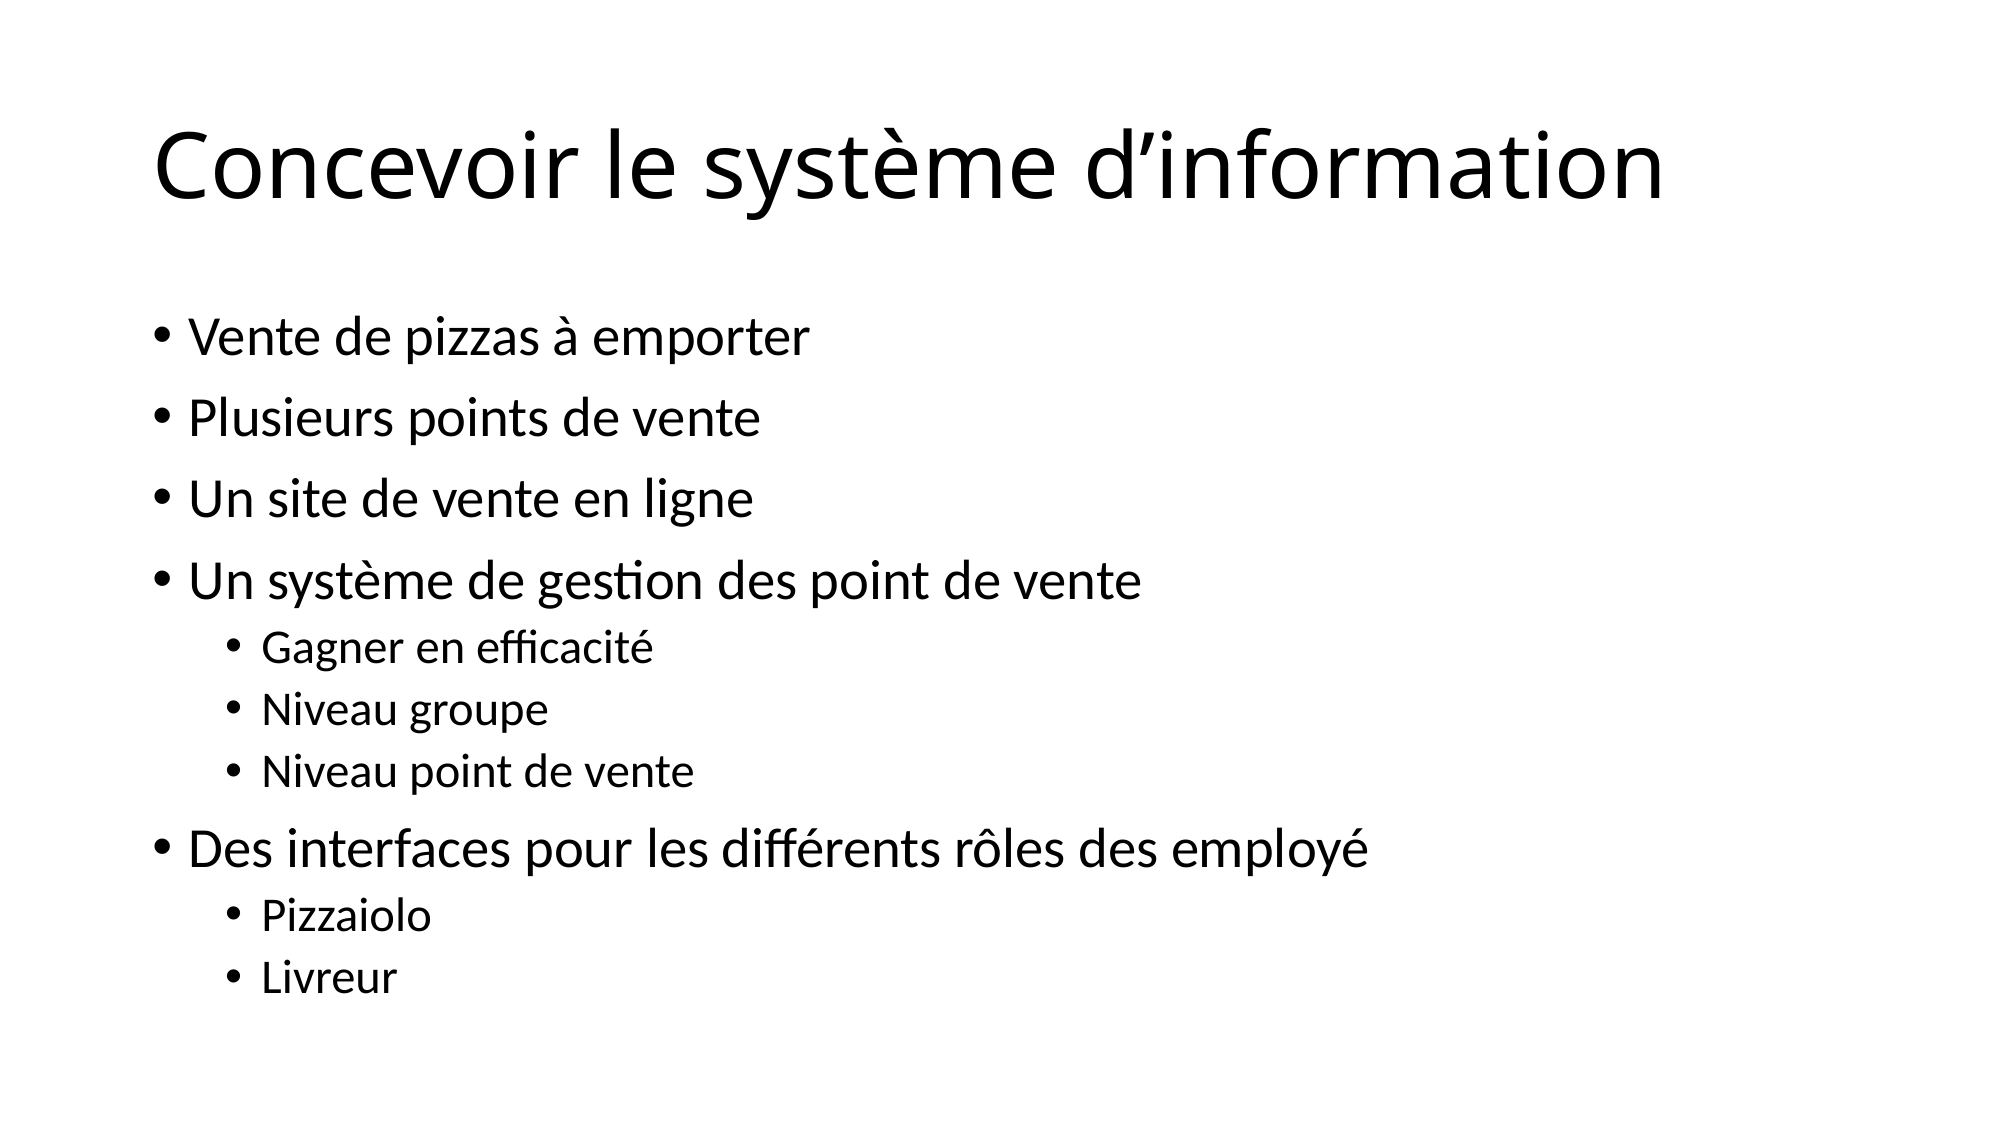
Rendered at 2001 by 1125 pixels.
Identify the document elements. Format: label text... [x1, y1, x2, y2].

title Concevoir le système d’information [137, 59, 1863, 278]
list Vente de pizzas à emporter Plusieurs points de vente Un site de vente en ligne Un système de gestion des point de vente Gagner en efficacité Niveau groupe Niveau point de vente Des interfaces pour les différents rôles des employé Pizzaiolo Livreur [137, 299, 1863, 1014]
